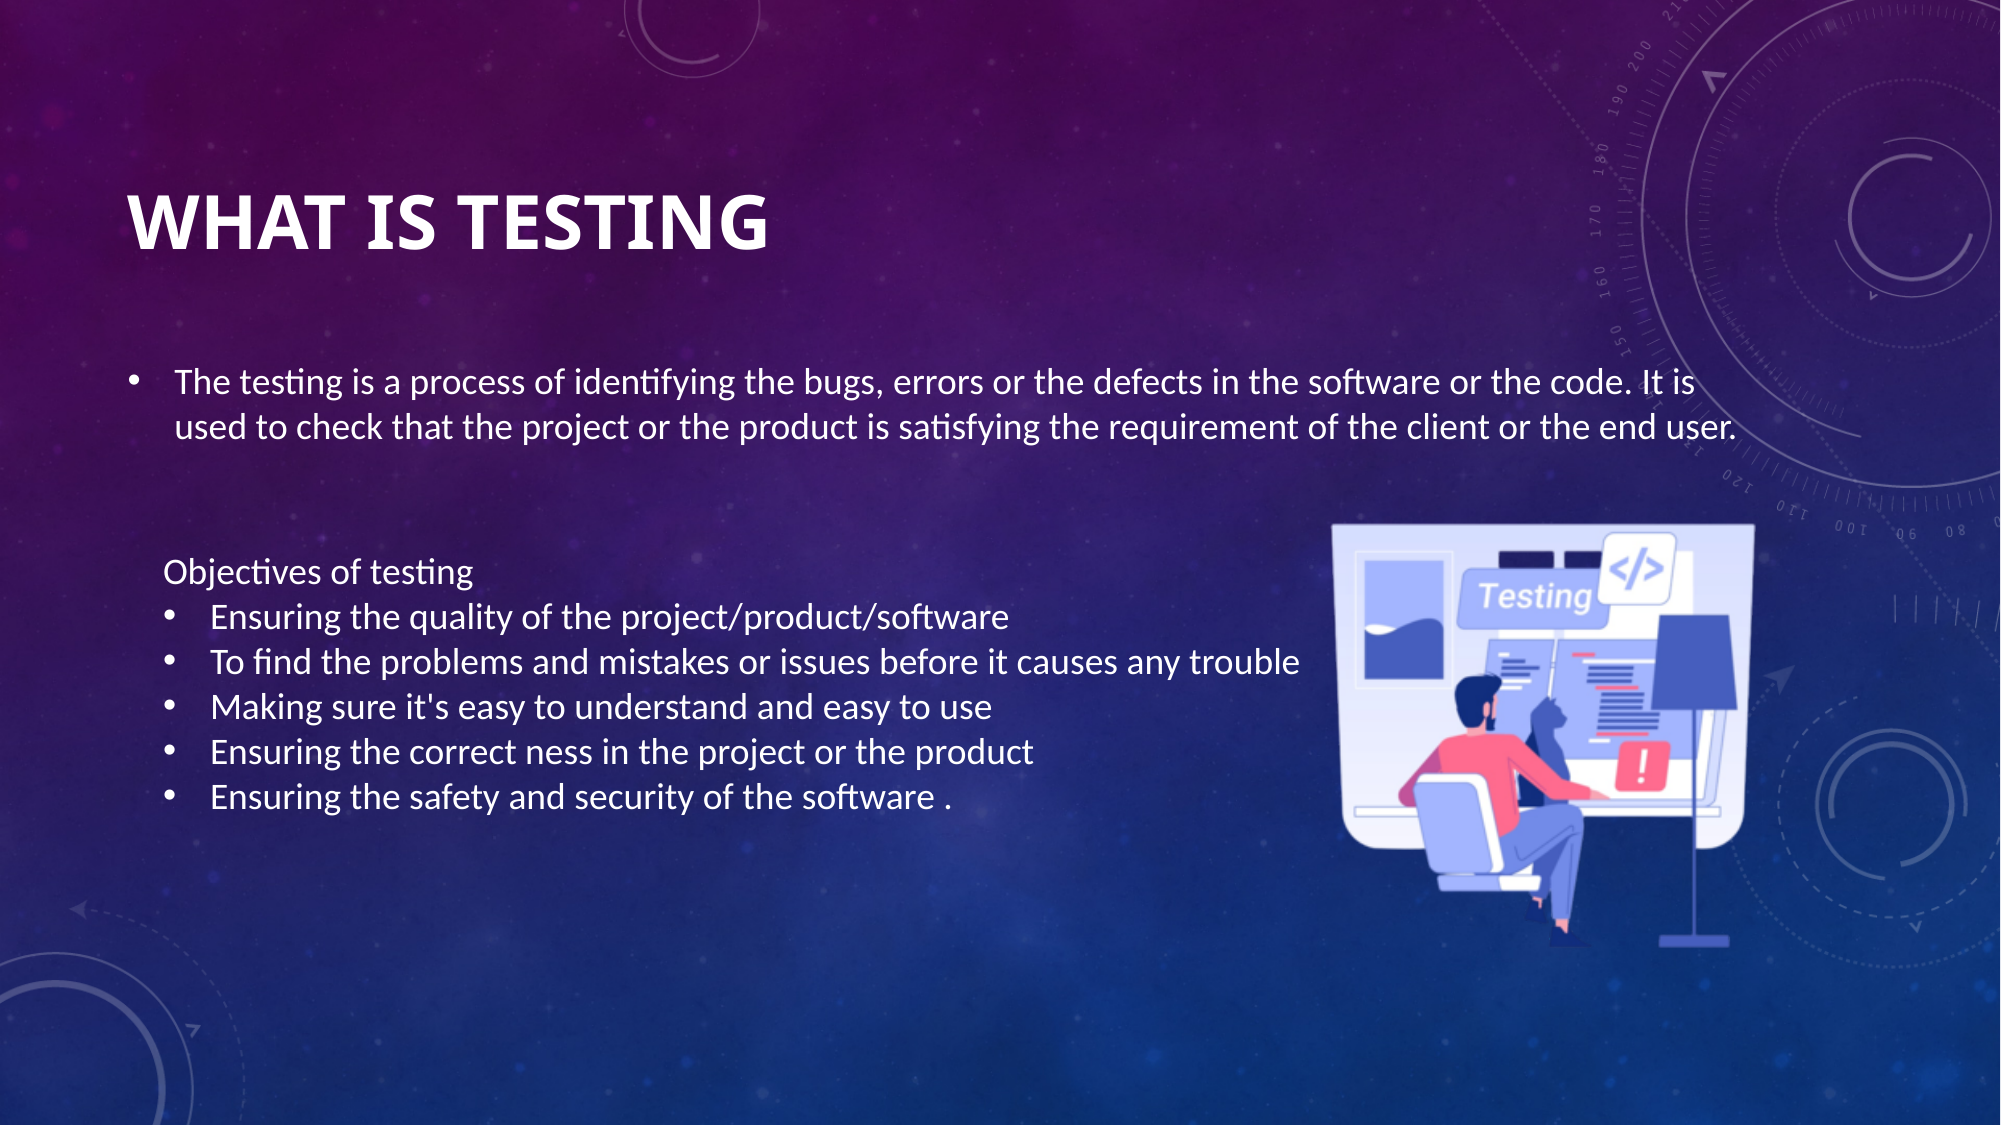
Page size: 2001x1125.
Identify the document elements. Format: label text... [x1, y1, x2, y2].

text_box Objectives of testing Ensuring the quality of the project/product/software To find the problems and mistakes or issues before it causes any trouble Making sure it's easy to understand and easy to use Ensuring the correct ness in the project or the product Ensuring the safety and security of the software . [148, 539, 1248, 870]
picture [0, 0, 2001, 1125]
list The testing is a process of identifying the bugs, errors or the defects in the software or the code. It is used to check that the project or the product is satisfying the requirement of the client or the end user. [112, 304, 1775, 500]
title What is testing [112, 99, 1775, 304]
